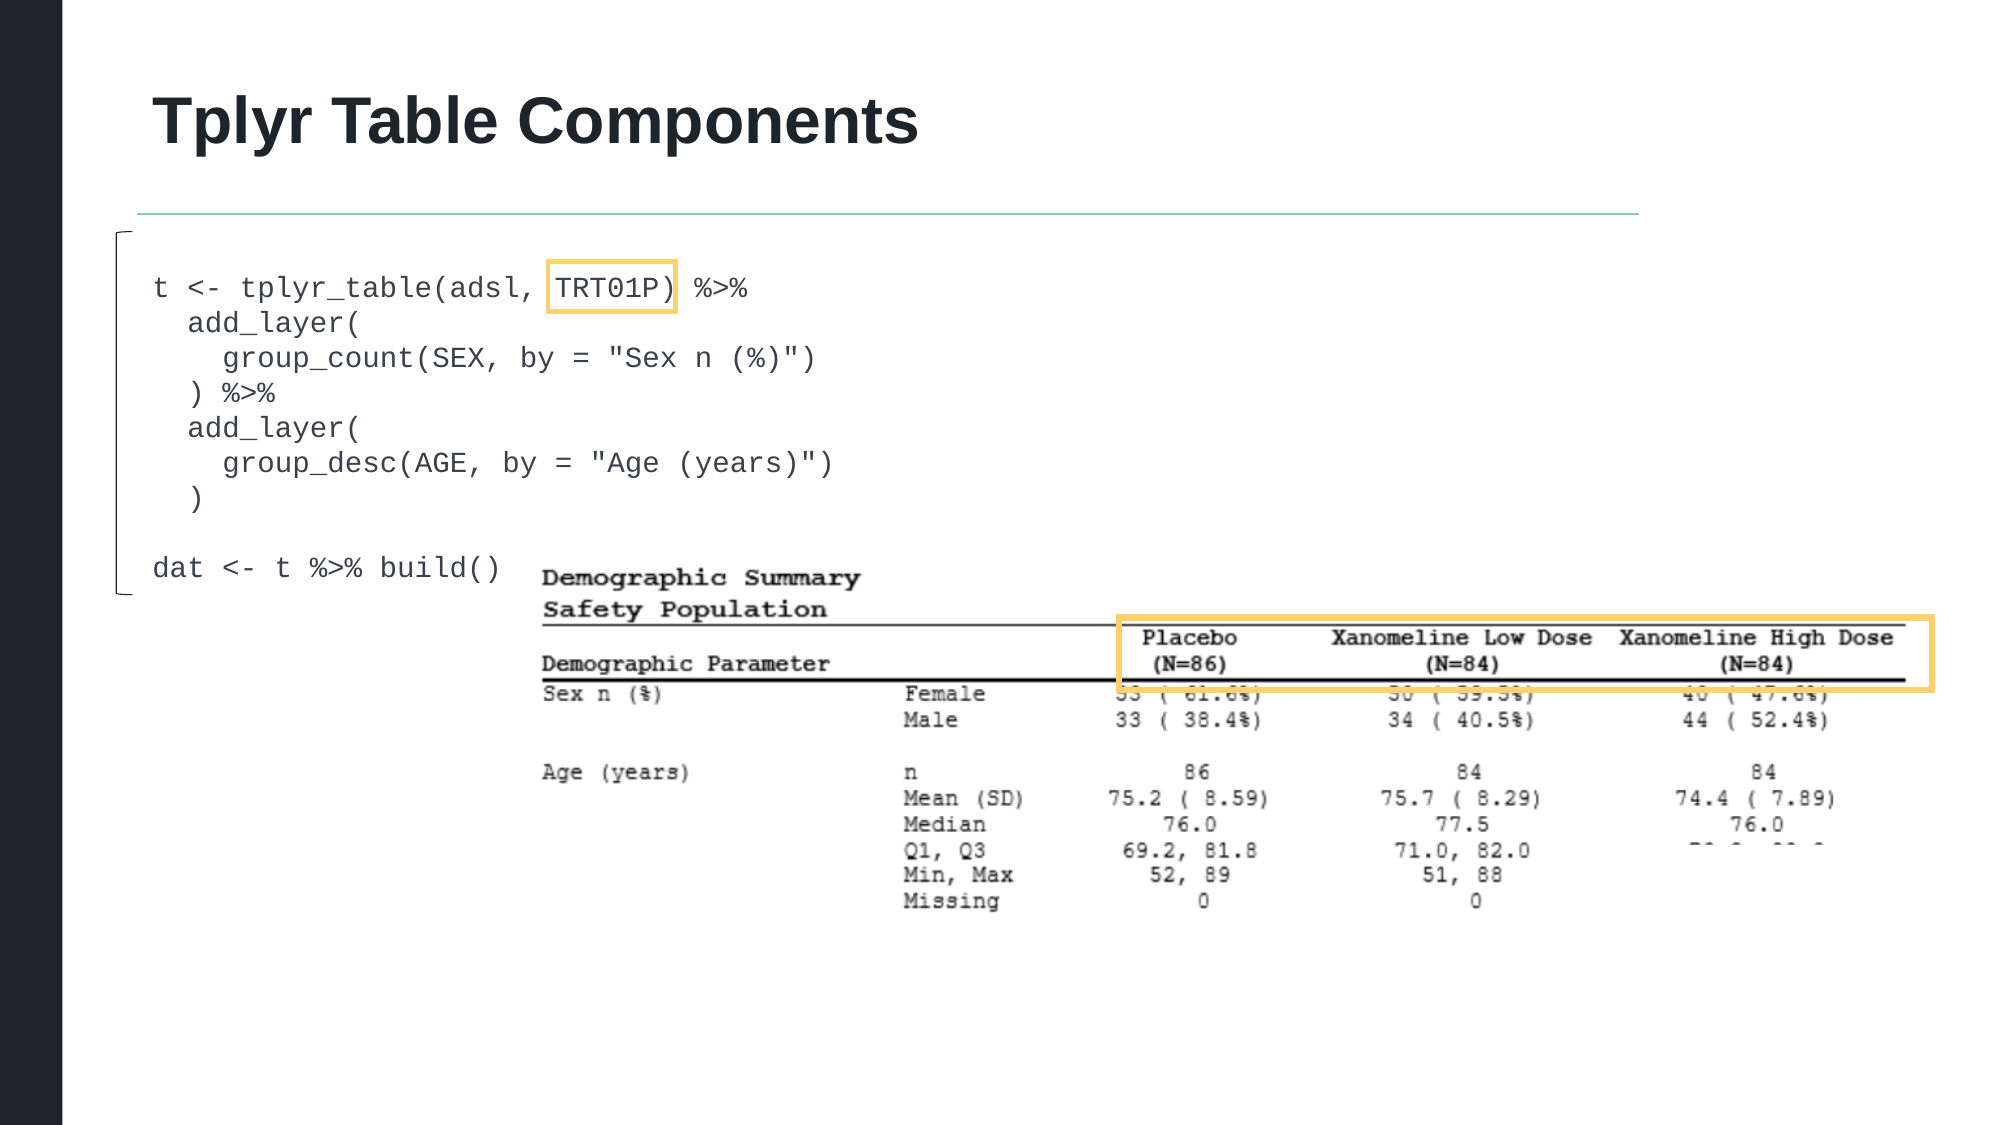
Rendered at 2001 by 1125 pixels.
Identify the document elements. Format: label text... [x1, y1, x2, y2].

text_box [115, 231, 133, 596]
text_box [547, 260, 677, 313]
title Tplyr Table Components [137, 79, 1640, 166]
text_box t <- tplyr_table(adsl, TRT01P) %>% add_layer( group_count(SEX, by = "Sex n (%)") ) %>% add_layer( group_desc(AGE, by = "Age (years)") ) dat <- t %>% build() [137, 261, 1298, 591]
picture [516, 514, 2000, 1107]
